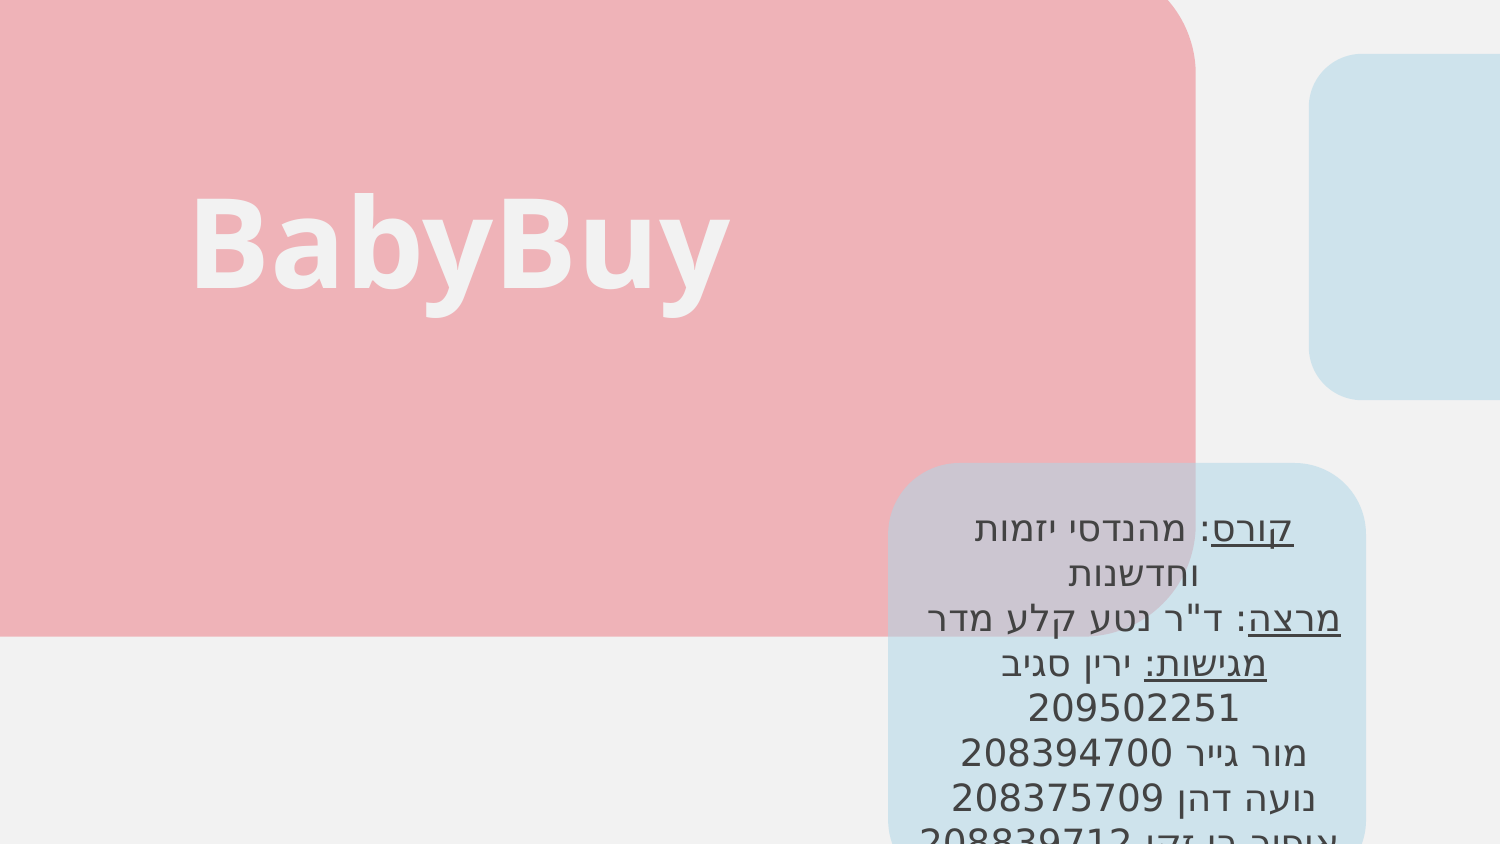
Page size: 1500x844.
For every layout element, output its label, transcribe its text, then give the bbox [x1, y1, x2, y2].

subtitle קורס: מהנדסי יזמות וחדשנות מרצה: ד"ר נטע קלע מדר מגישות: ירין סגיב 209502251 מור גייר 208394700 נועה דהן 208375709 אופיר בן זקן 208839712 [895, 534, 1374, 834]
title BabyBuy [171, 148, 1304, 486]
